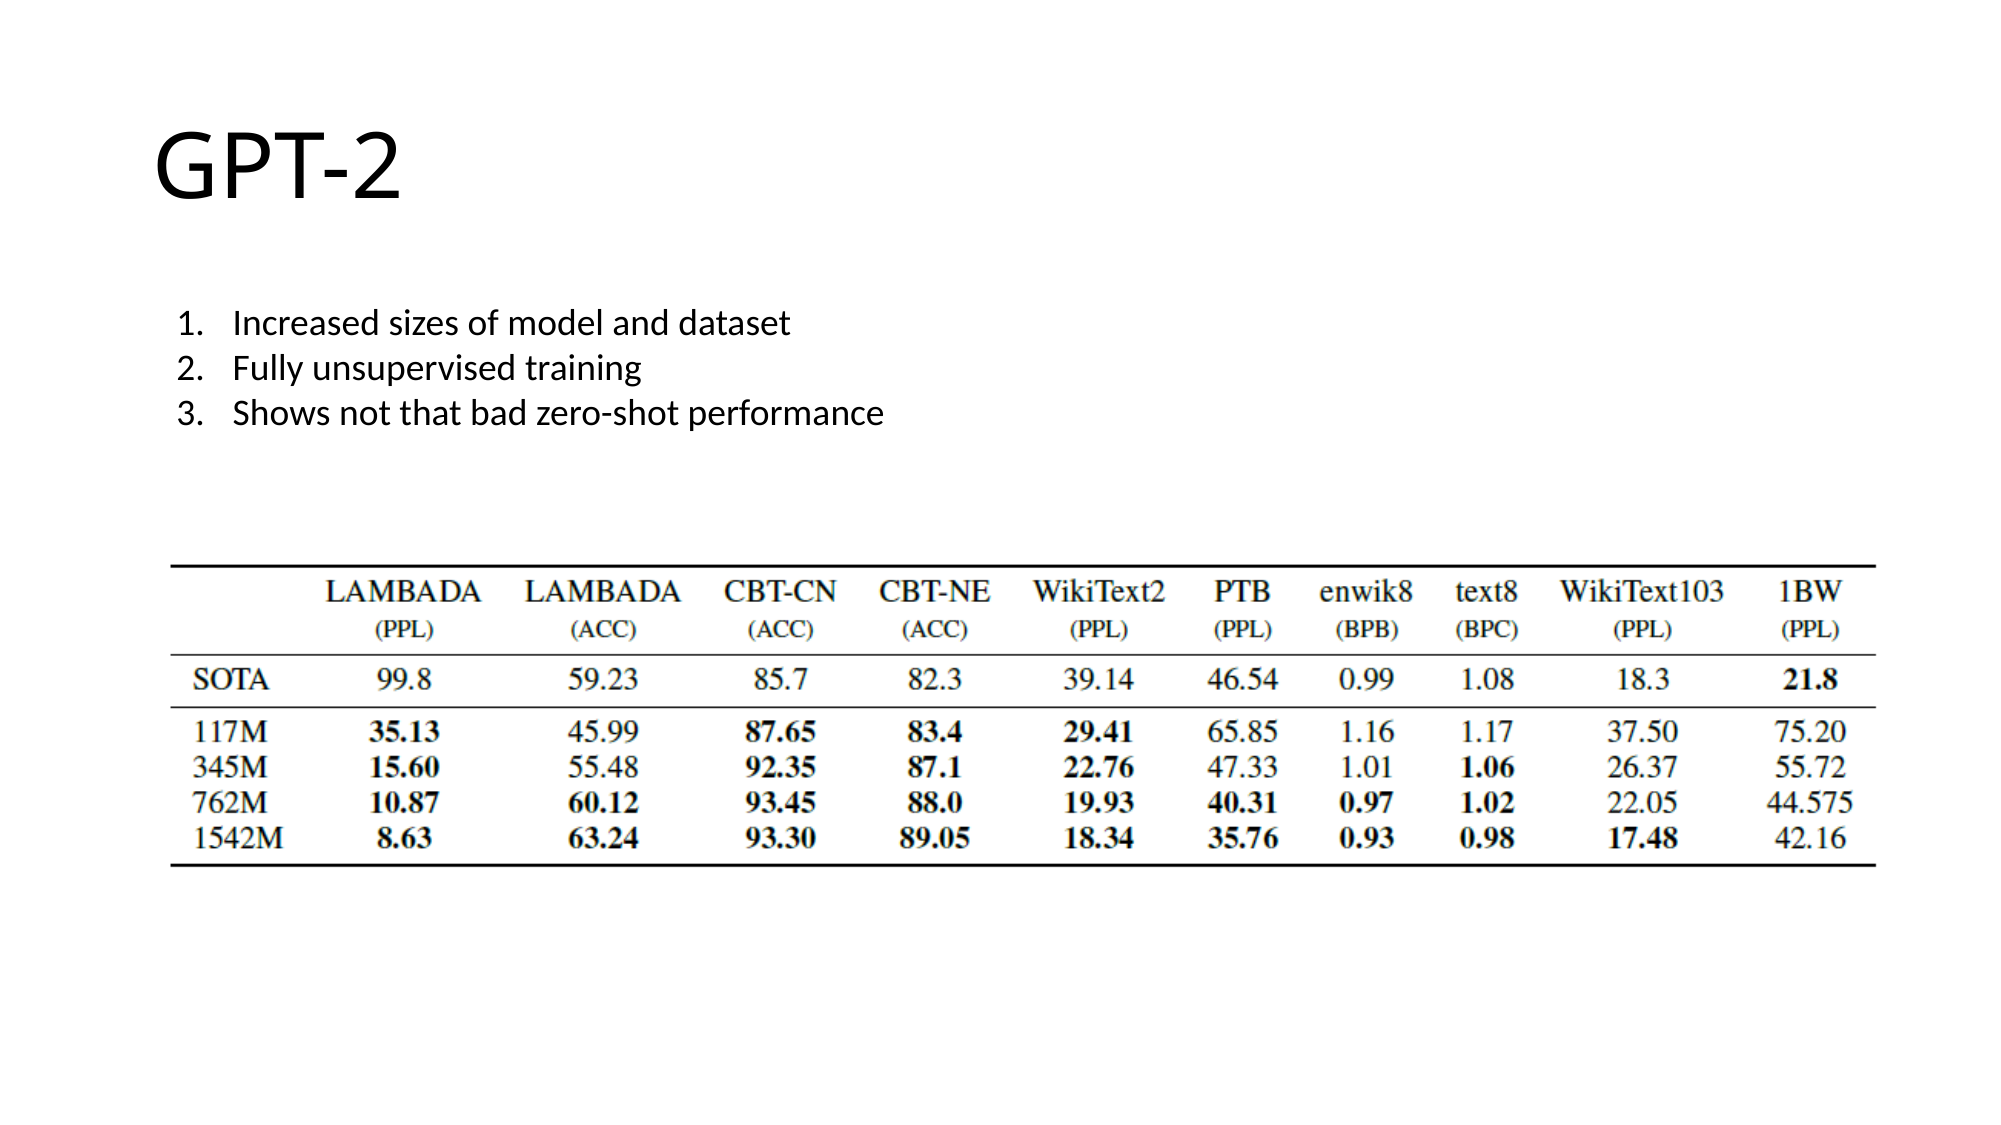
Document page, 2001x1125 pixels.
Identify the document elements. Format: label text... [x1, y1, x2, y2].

text_box Increased sizes of model and dataset Fully unsupervised training Shows not that bad zero-shot performance [161, 290, 901, 486]
title GPT-2 [137, 59, 1863, 278]
picture [157, 549, 1887, 881]
